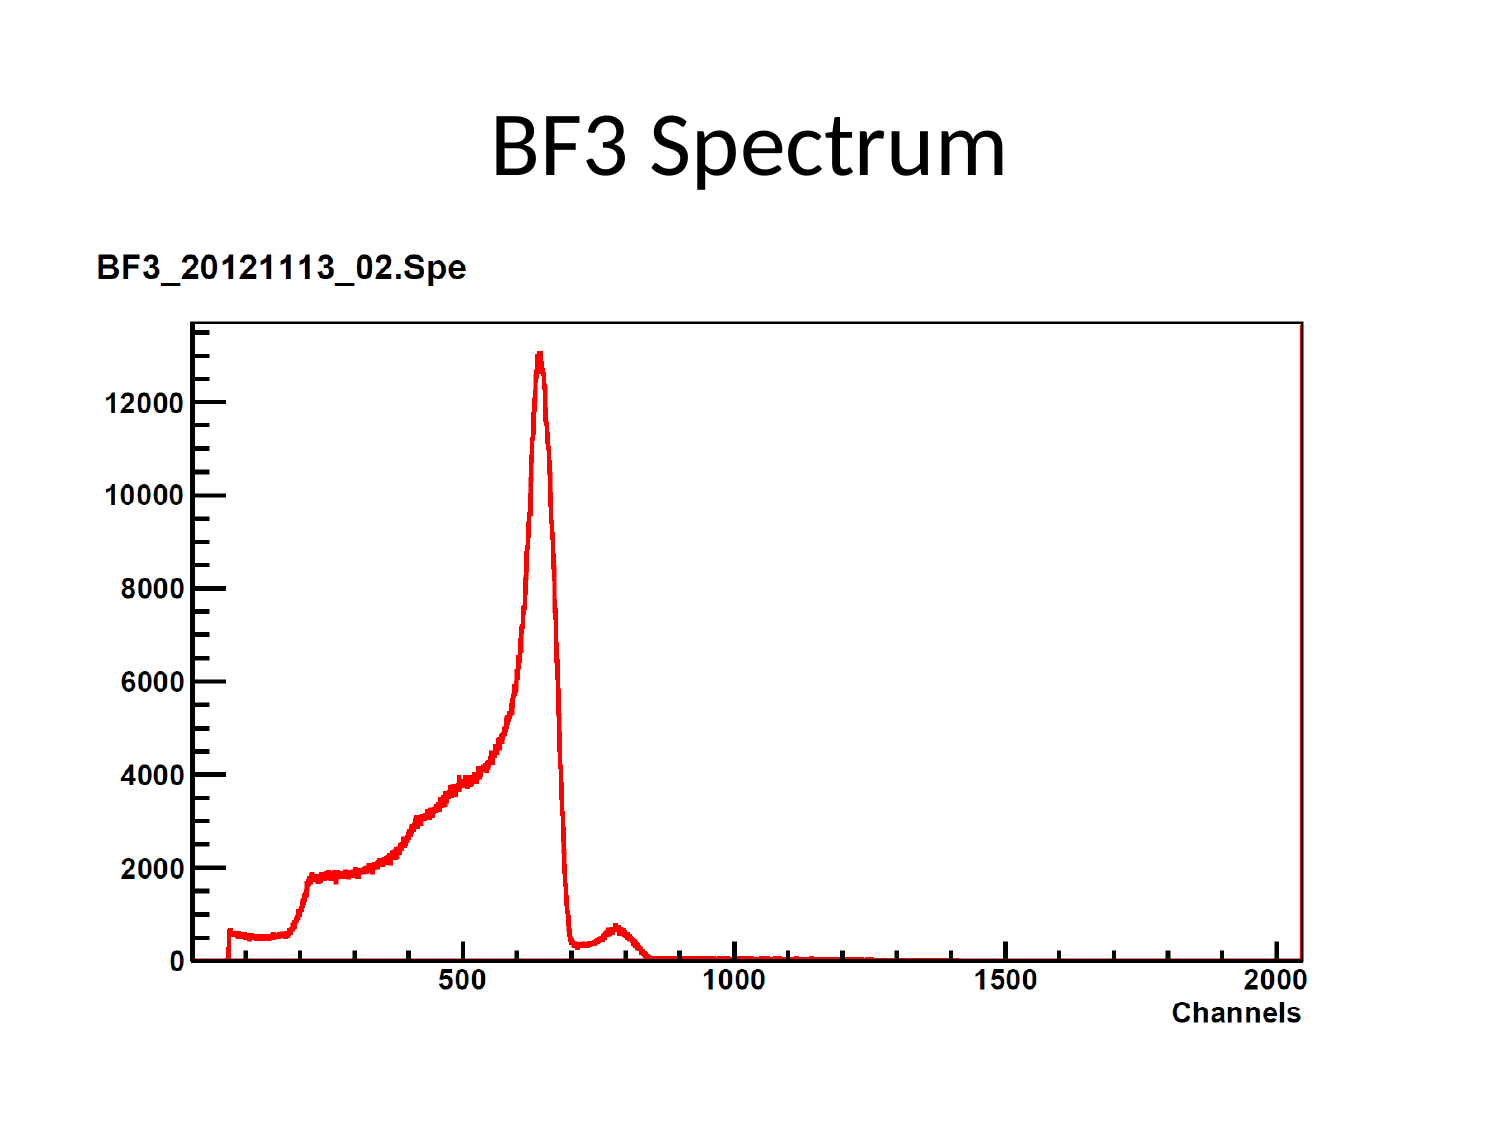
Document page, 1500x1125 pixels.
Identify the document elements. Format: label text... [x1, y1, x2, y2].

picture [52, 243, 1425, 1036]
title BF3 Spectrum [75, 45, 1425, 233]
